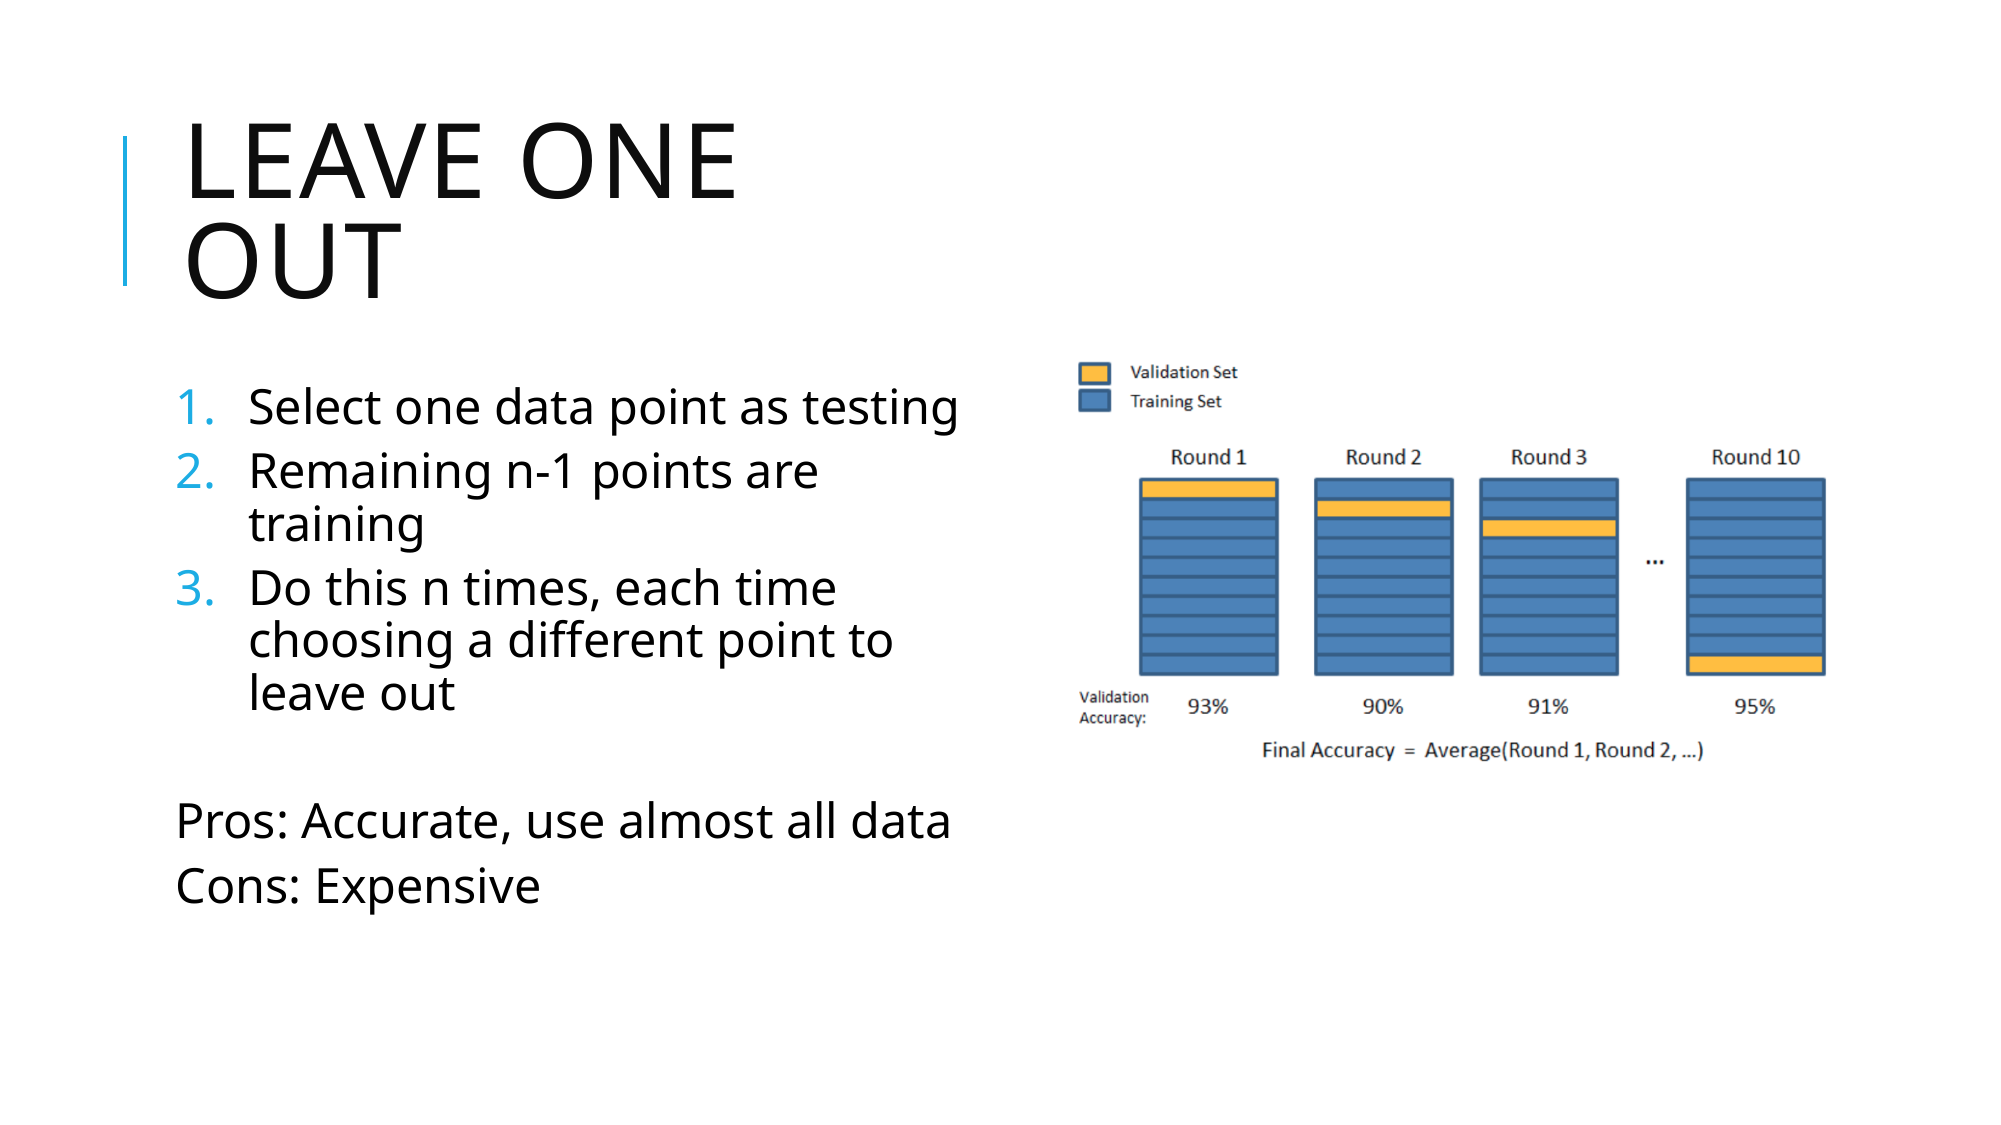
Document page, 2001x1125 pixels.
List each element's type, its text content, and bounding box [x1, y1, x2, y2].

text_box Select one data point as testing Remaining n-1 points are training Do this n times, each time choosing a different point to leave out Pros: Accurate, use almost all data Cons: Expensive [167, 374, 979, 1020]
picture [975, 345, 1896, 792]
title Leave one out [168, 96, 895, 342]
